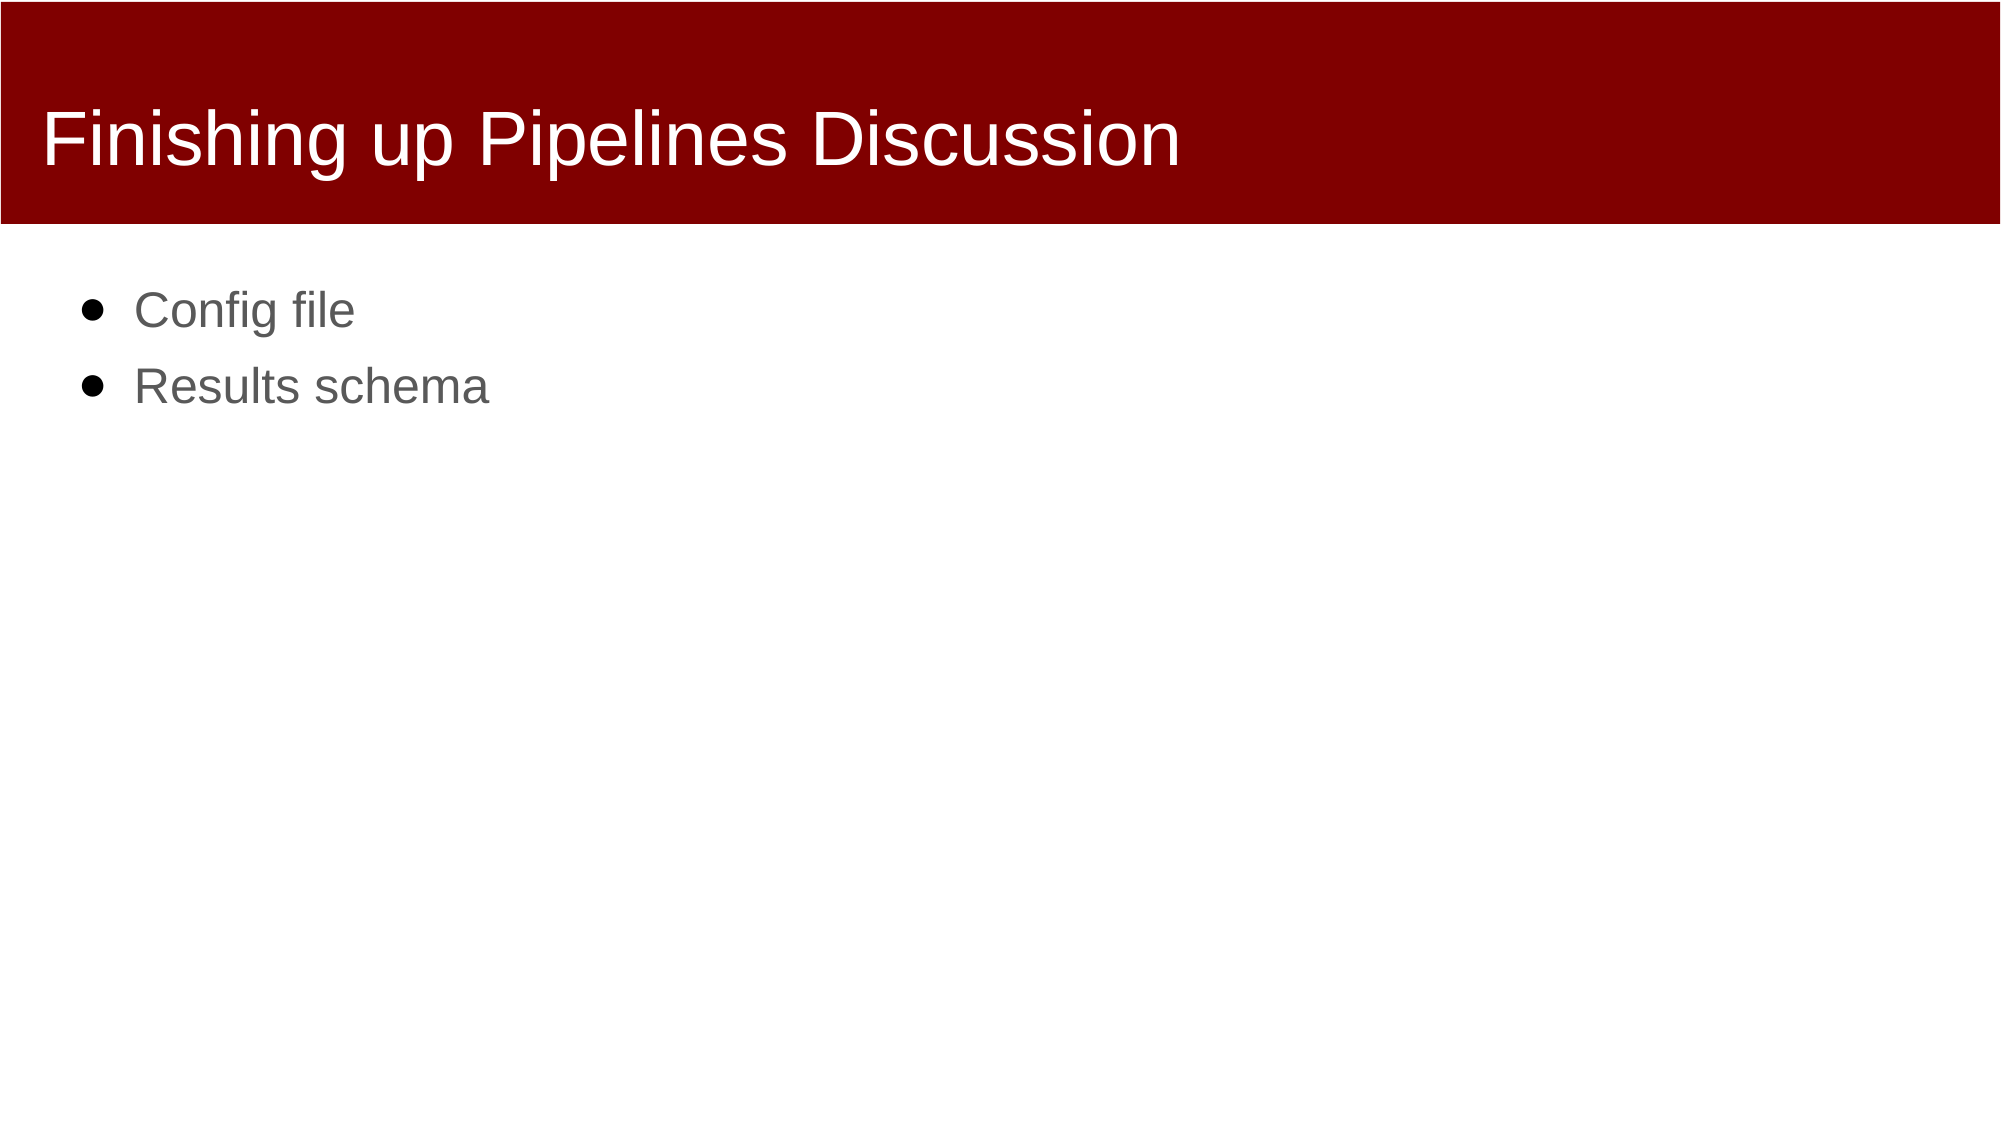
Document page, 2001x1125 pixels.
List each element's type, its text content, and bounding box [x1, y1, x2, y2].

list Config file Results schema [43, 260, 1958, 1074]
title Finishing up Pipelines Discussion [21, 68, 1886, 194]
